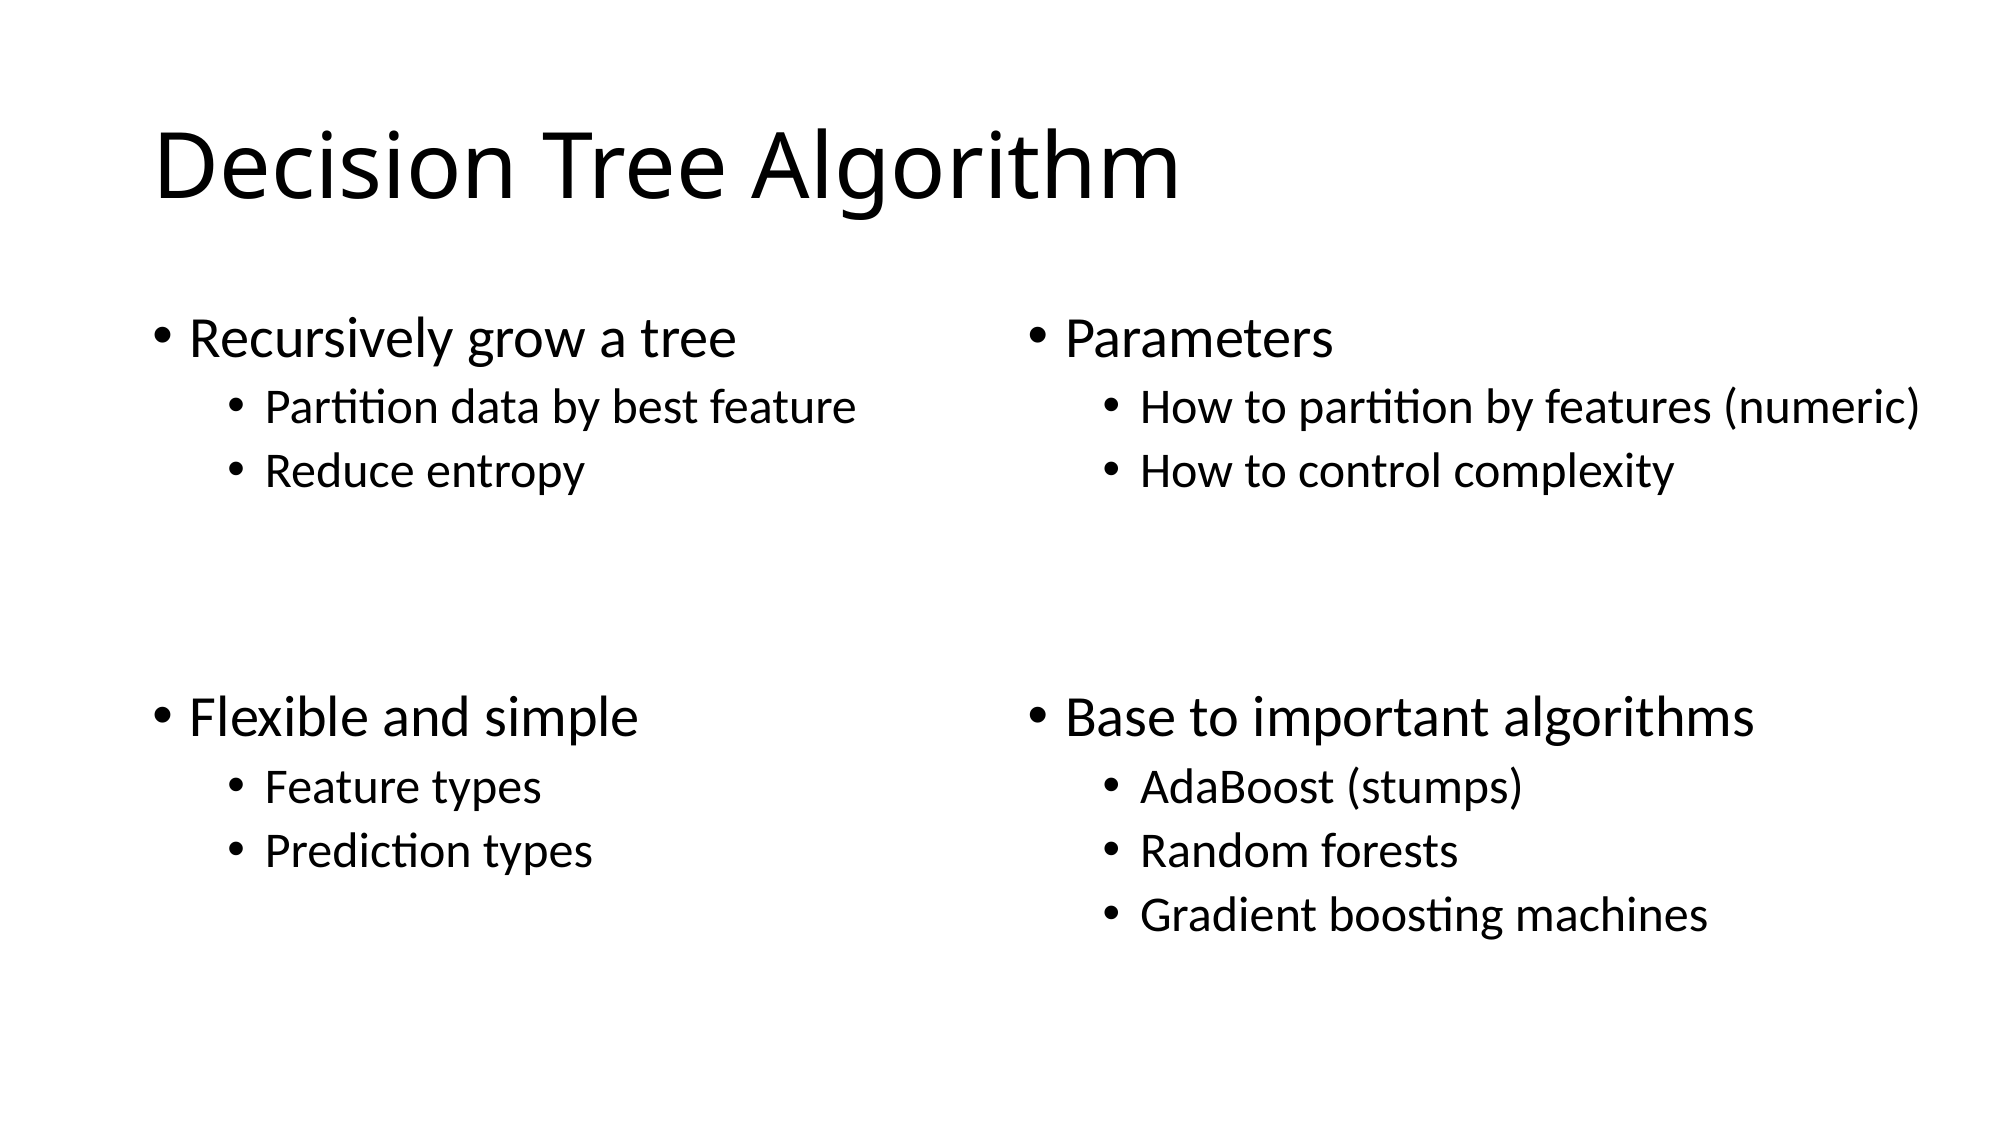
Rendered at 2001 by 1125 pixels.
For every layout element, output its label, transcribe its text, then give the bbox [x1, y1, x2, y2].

list Parameters How to partition by features (numeric) How to control complexity Base to important algorithms AdaBoost (stumps) Random forests Gradient boosting machines [1012, 299, 1952, 1014]
title Decision Tree Algorithm [137, 59, 1863, 278]
list Recursively grow a tree Partition data by best feature Reduce entropy Flexible and simple Feature types Prediction types [137, 299, 988, 1014]
